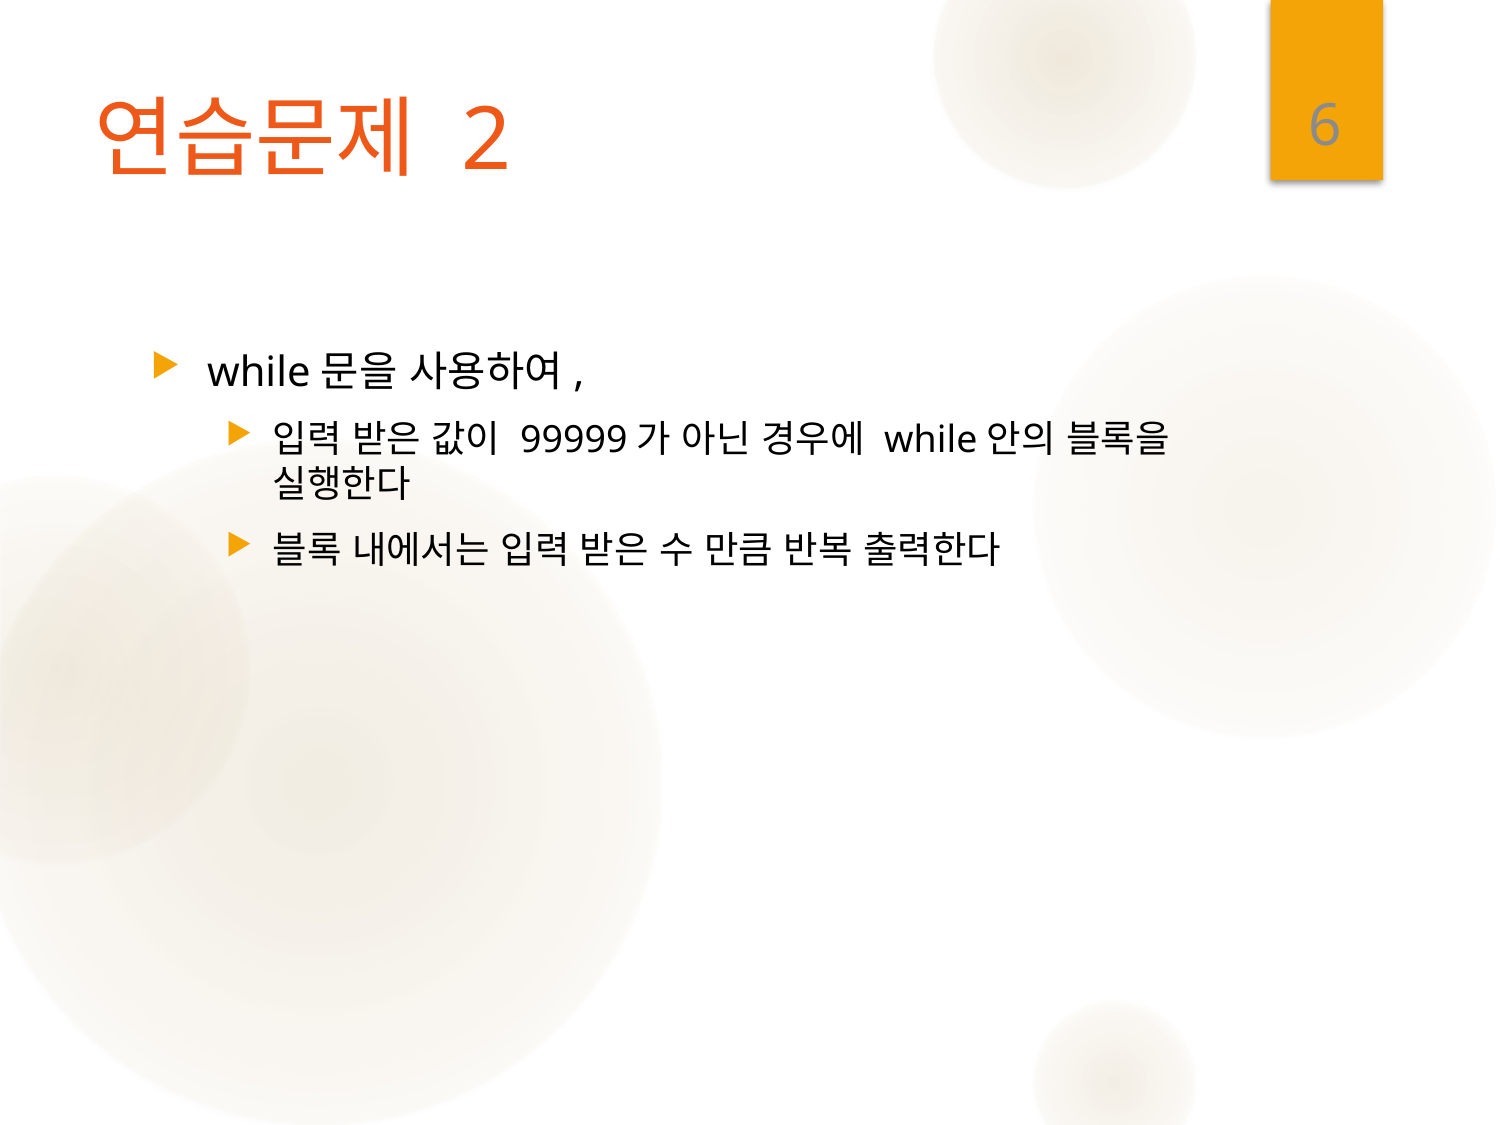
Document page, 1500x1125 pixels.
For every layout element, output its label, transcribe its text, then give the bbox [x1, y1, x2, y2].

slide_number 6 [1273, 48, 1378, 175]
title 연습문제 2 [79, 74, 1237, 304]
list while문을 사용하여, 입력 받은 값이 99999가 아닌 경우에 while안의 블록을 실행한다 블록 내에서는 입력 받은 수 만큼 반복 출력한다 [135, 336, 1237, 1025]
